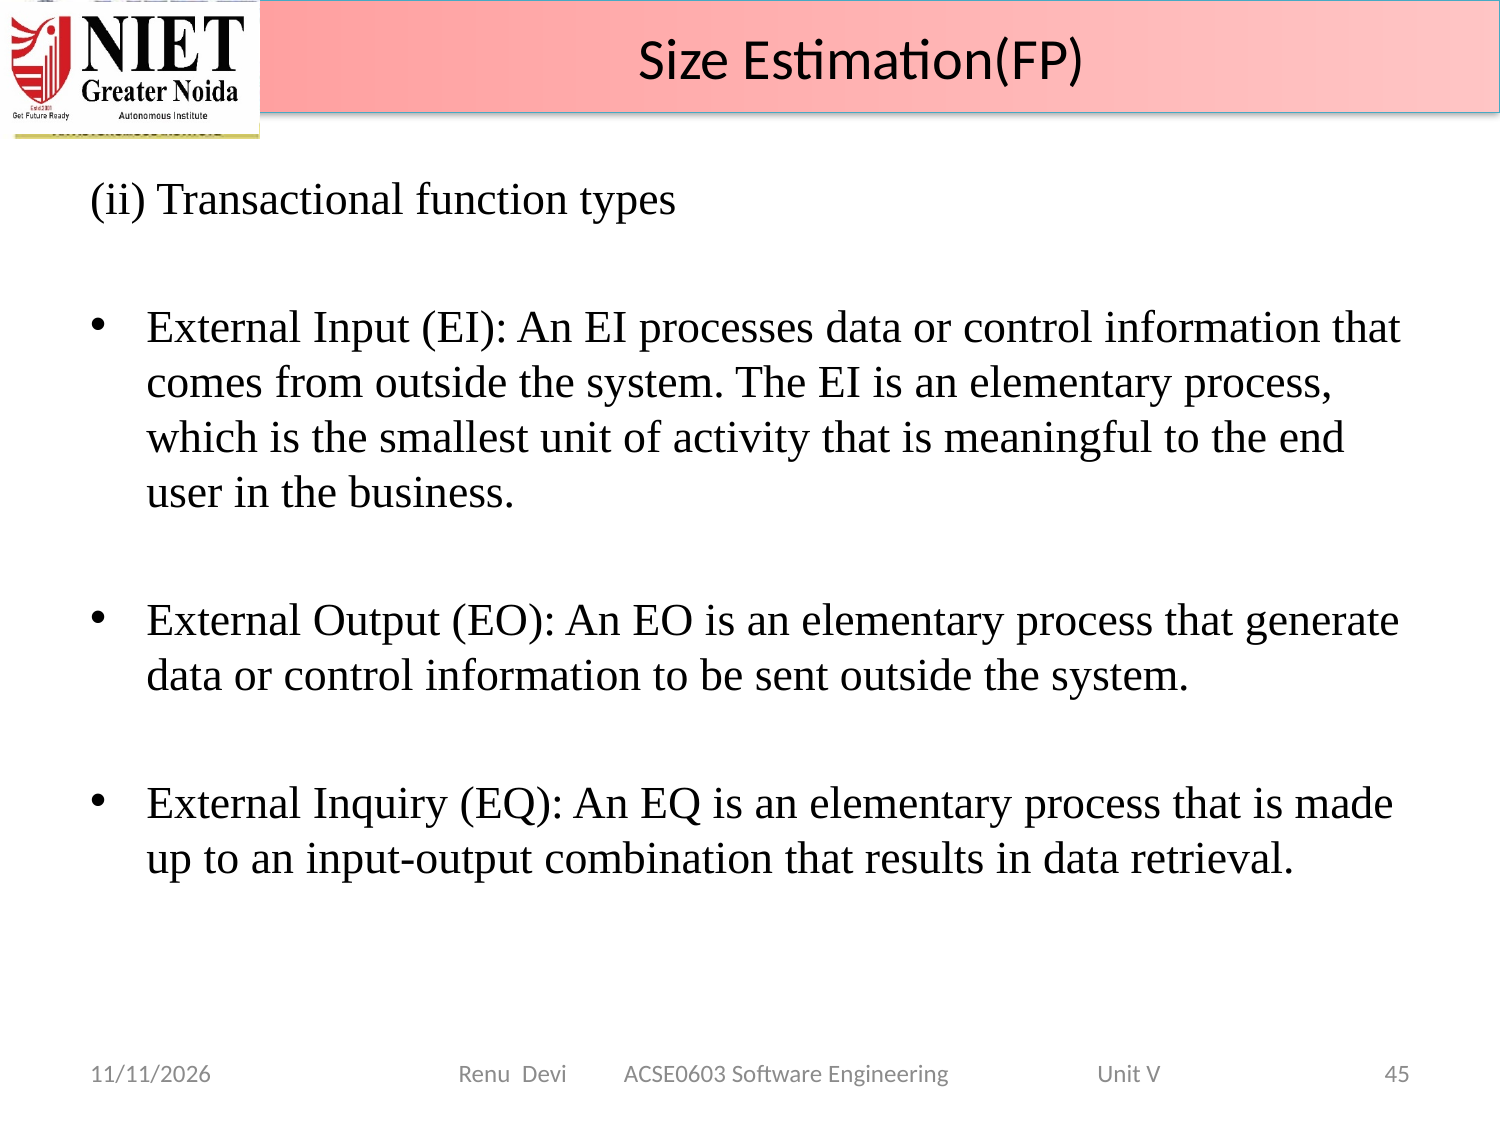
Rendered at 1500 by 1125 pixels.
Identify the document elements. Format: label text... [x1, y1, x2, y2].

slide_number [75, 1043, 412, 1103]
list (ii) Transactional function types External Input (EI): An EI processes data or control information that comes from outside the system. The EI is an elementary process, which is the smallest unit of activity that is meaningful to the end user in the business. External Output (EO): An EO is an elementary process that generate data or control information to be sent outside the system. External Inquiry (EQ): An EQ is an elementary process that is made up to an input-output combination that results in data retrieval. [75, 160, 1447, 1043]
picture [0, 0, 260, 140]
text_box Size Estimation(FP) [261, 0, 1500, 113]
footer Renu Devi ACSE0603 Software Engineering Unit V [412, 1043, 1074, 1103]
slide_number 45 [1074, 1043, 1425, 1103]
